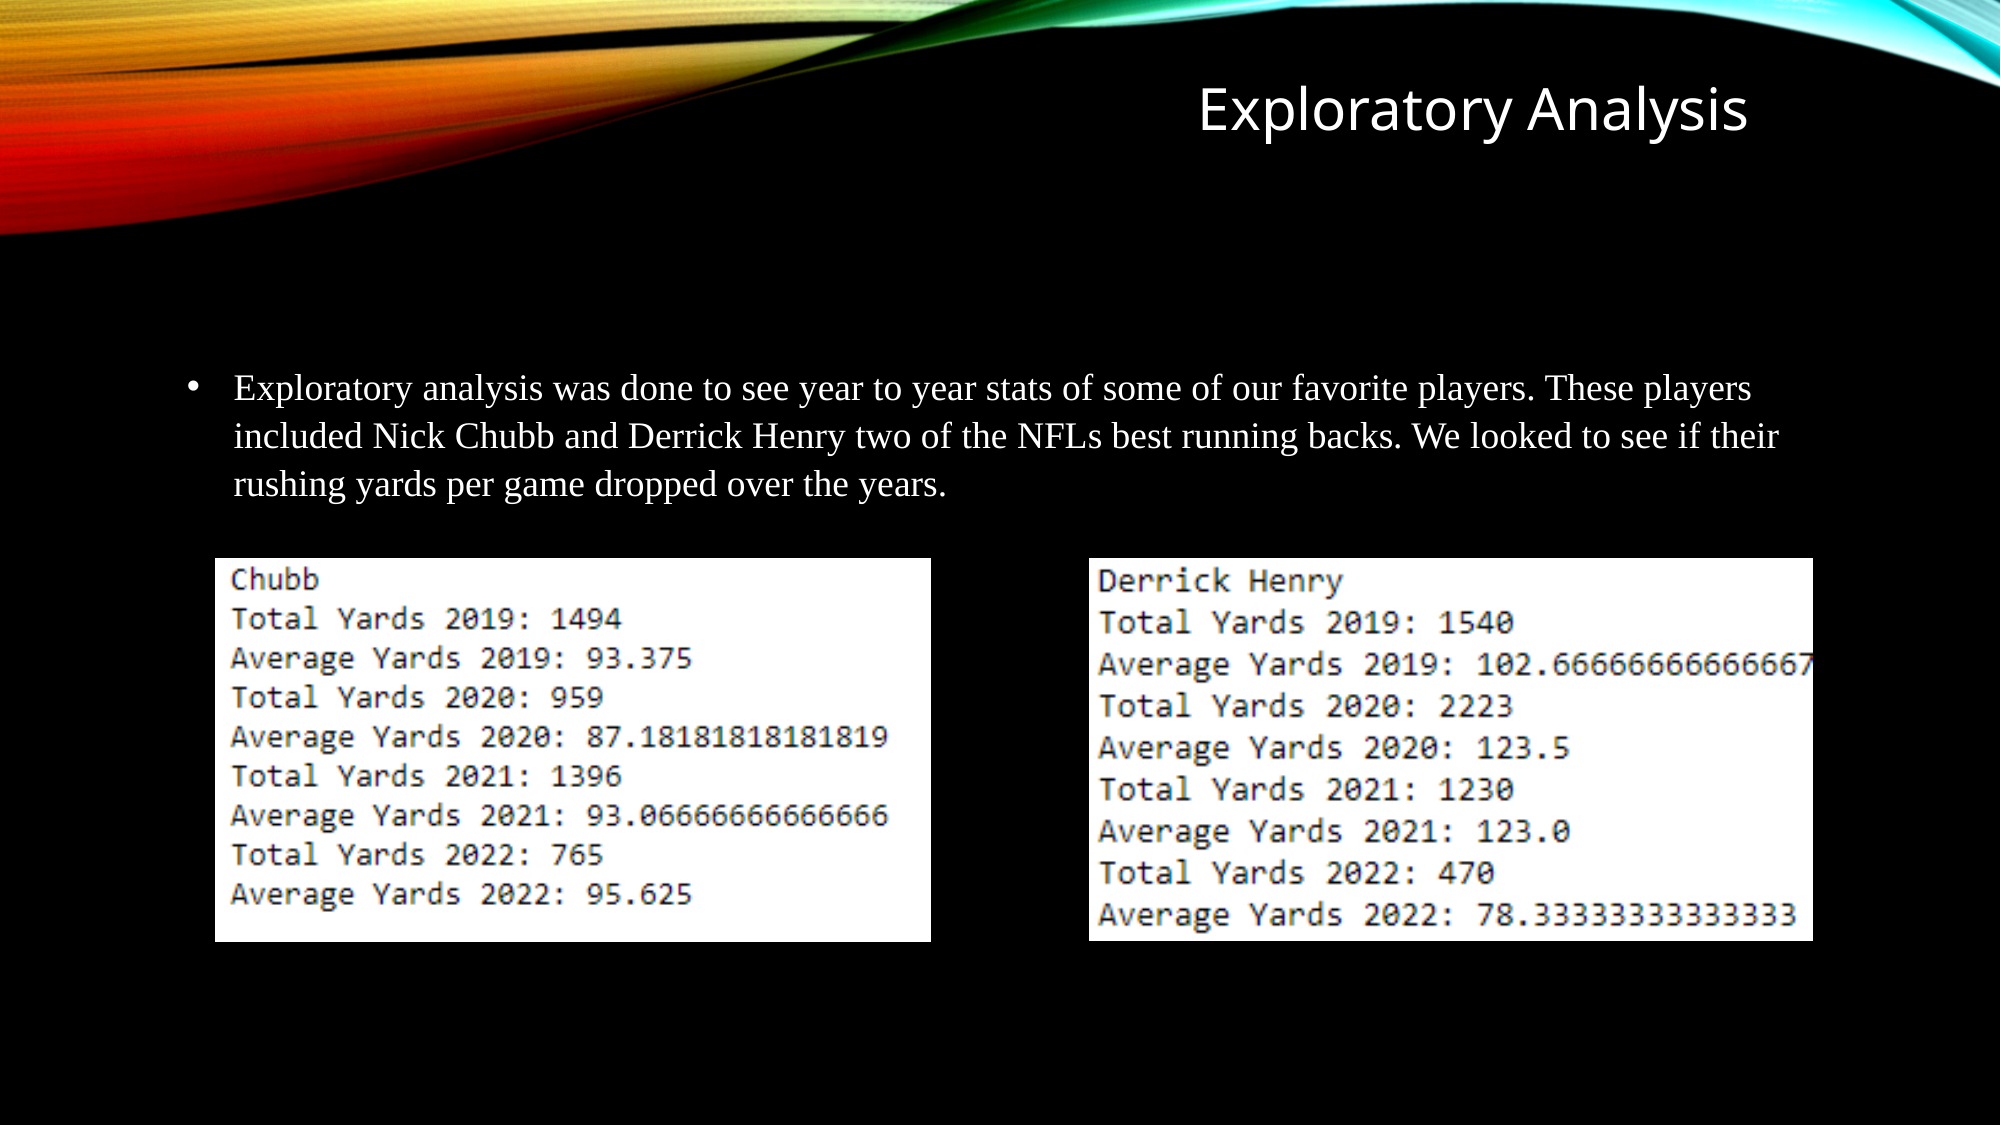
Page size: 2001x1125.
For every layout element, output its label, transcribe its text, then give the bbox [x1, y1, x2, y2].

text_box Exploratory Analysis [1182, 64, 2000, 150]
picture [1089, 558, 1813, 942]
picture [0, 0, 2000, 237]
picture [215, 558, 931, 942]
text_box Exploratory analysis was done to see year to year stats of some of our favorite players. These players included Nick Chubb and Derrick Henry two of the NFLs best running backs. We looked to see if their rushing yards per game dropped over the years. [172, 352, 1828, 512]
